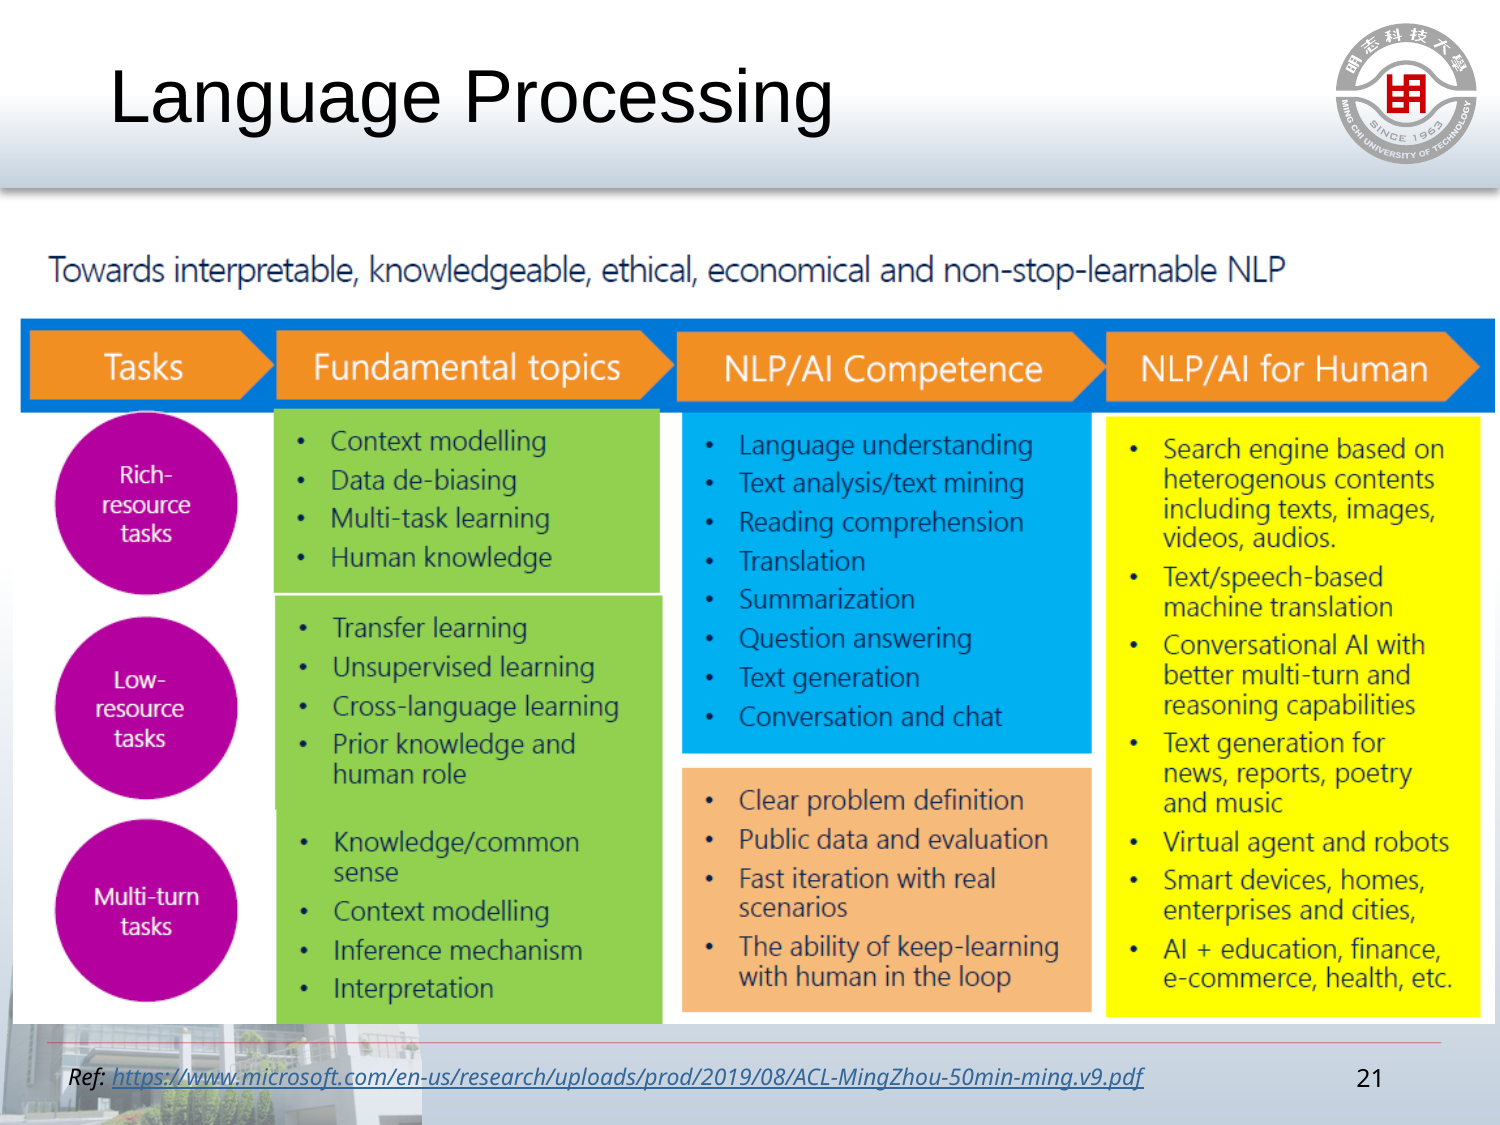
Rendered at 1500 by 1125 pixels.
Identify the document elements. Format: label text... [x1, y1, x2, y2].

slide_number 21 [1277, 1054, 1401, 1103]
title Language Processing [93, 23, 1325, 162]
picture [0, 243, 1496, 1125]
footer Ref: https://www.microsoft.com/en-us/research/uploads/prod/2019/08/ACL-MingZhou-50min-ming.v9.pdf [52, 1054, 1325, 1102]
